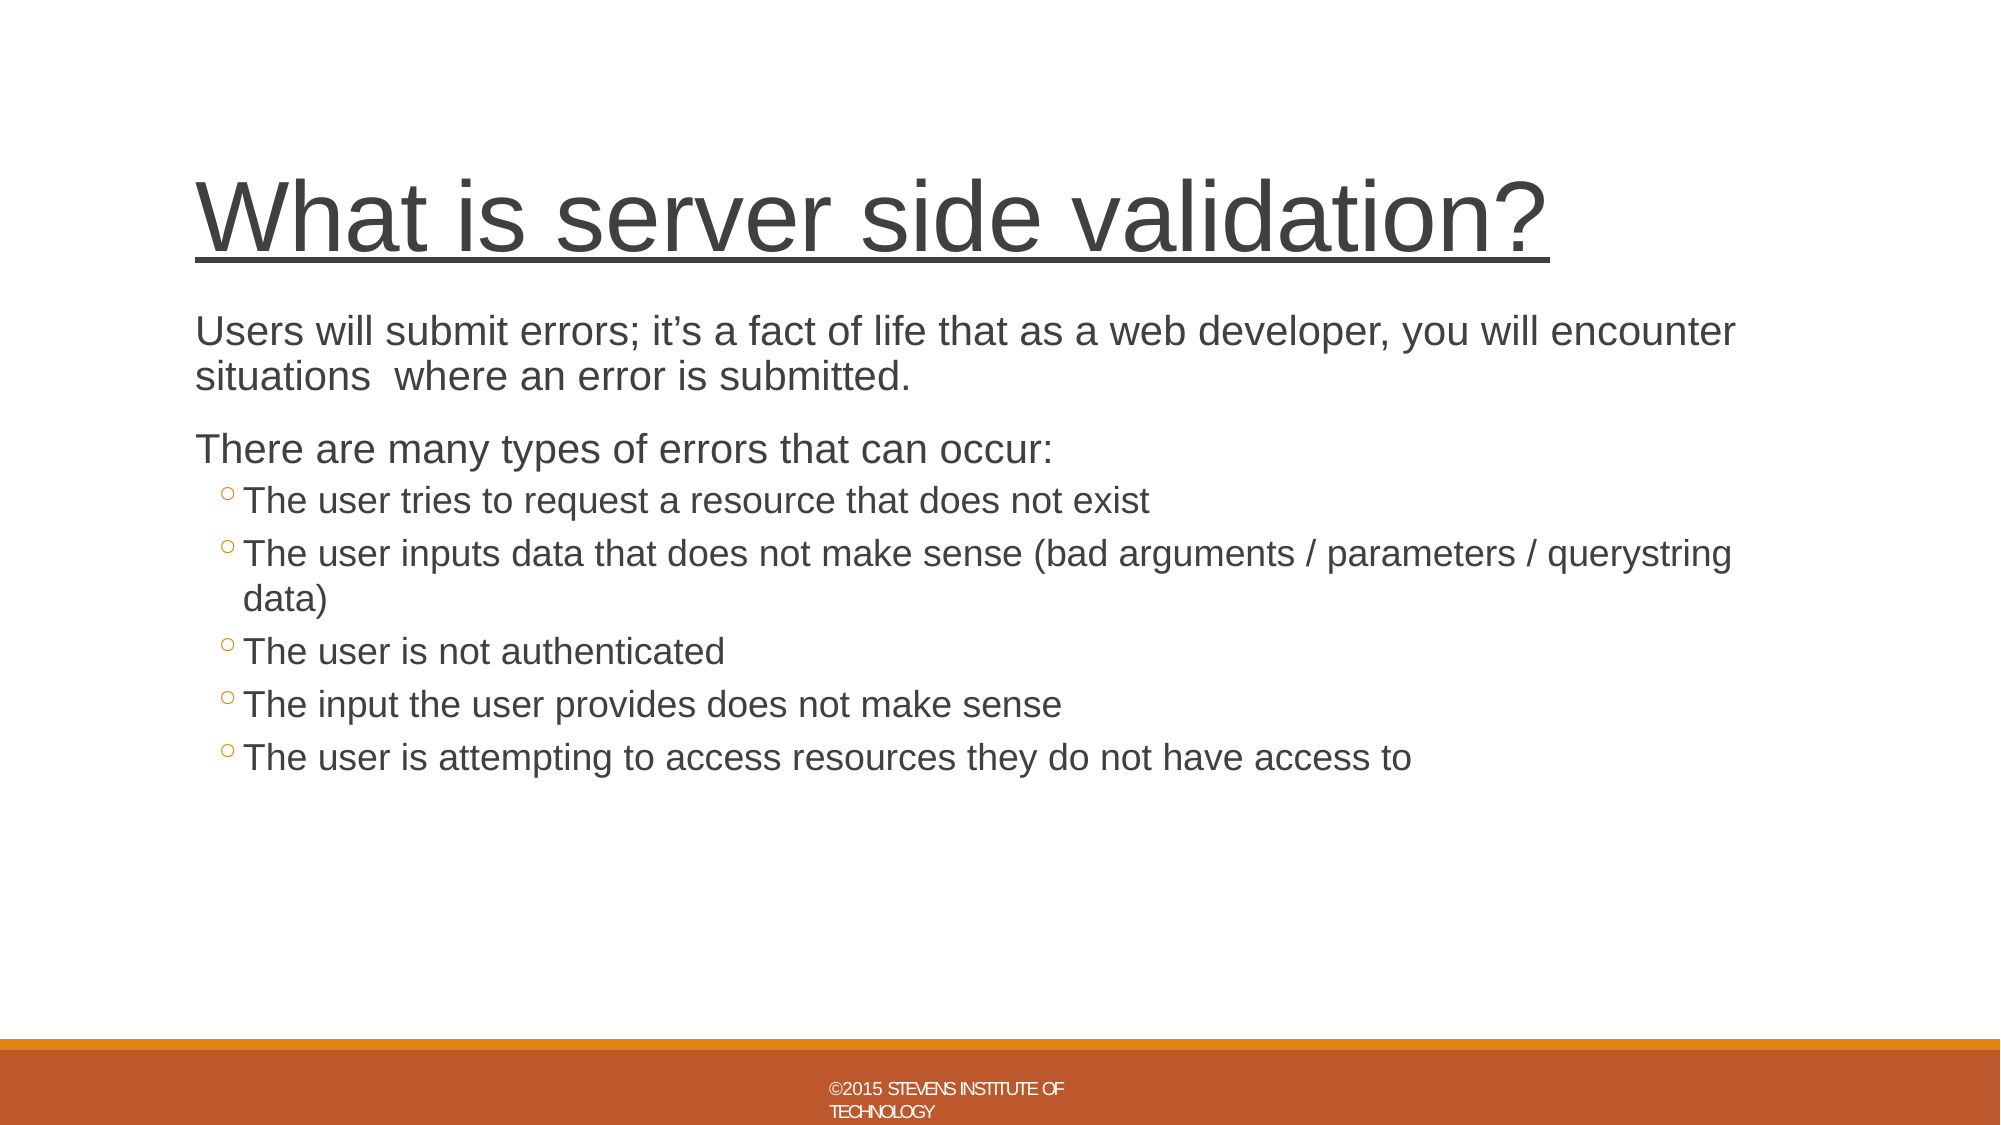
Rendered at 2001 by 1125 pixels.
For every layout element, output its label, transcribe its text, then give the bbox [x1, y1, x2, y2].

footer ©2015 STEVENS INSTITUTE OF TECHNOLOGY [827, 1075, 1174, 1125]
text_box Users will submit errors; it’s a fact of life that as a web developer, you will encounter situations where an error is submitted. There are many types of errors that can occur: The user tries to request a resource that does not exist The user inputs data that does not make sense (bad arguments / parameters / querystring data) The user is not authenticated The input the user provides does not make sense The user is attempting to access resources they do not have access to [192, 300, 1795, 779]
title What is server side validation? [167, 149, 1833, 392]
